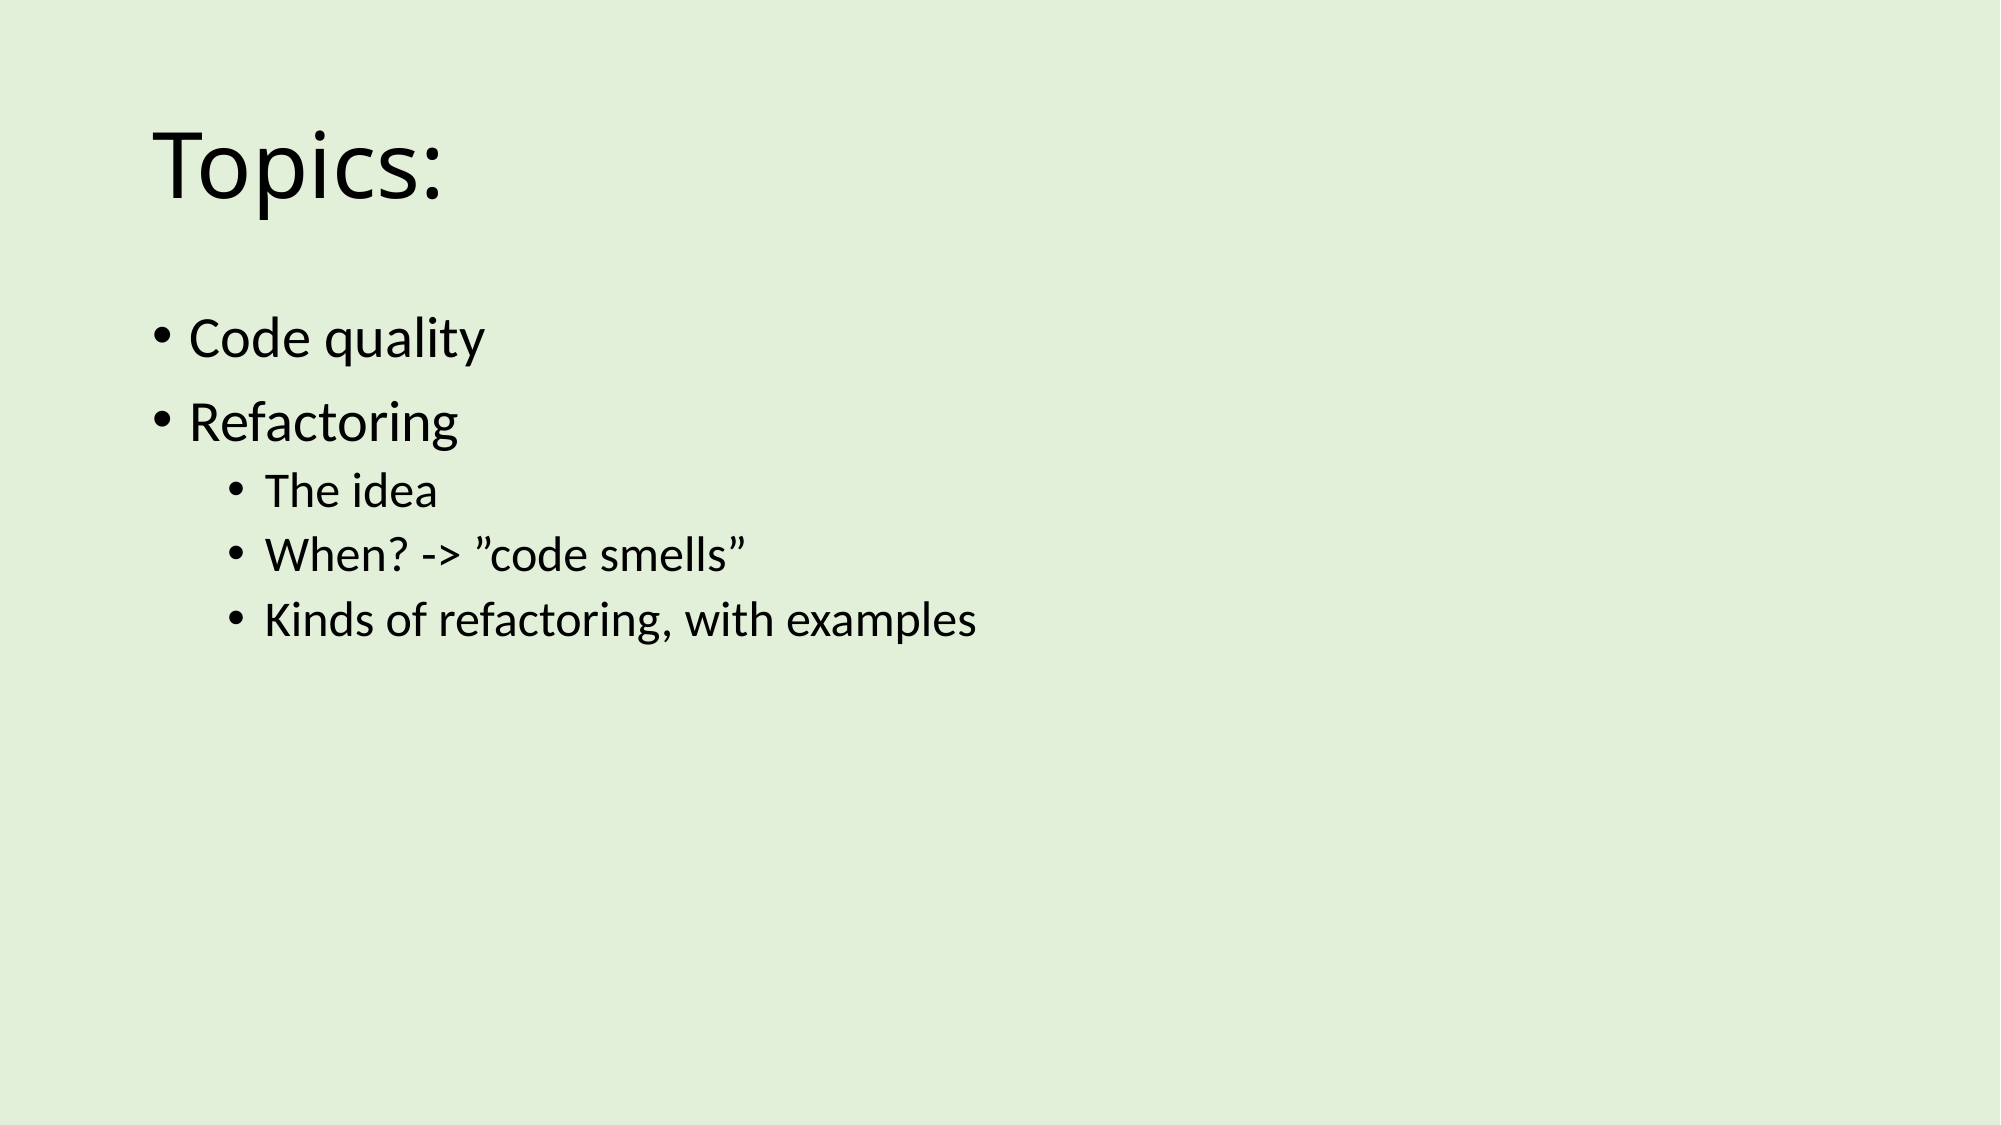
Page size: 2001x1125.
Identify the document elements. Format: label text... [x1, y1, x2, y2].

title Topics: [137, 59, 1863, 278]
list Code quality Refactoring The idea When? -> ”code smells” Kinds of refactoring, with examples [137, 299, 1863, 1014]
